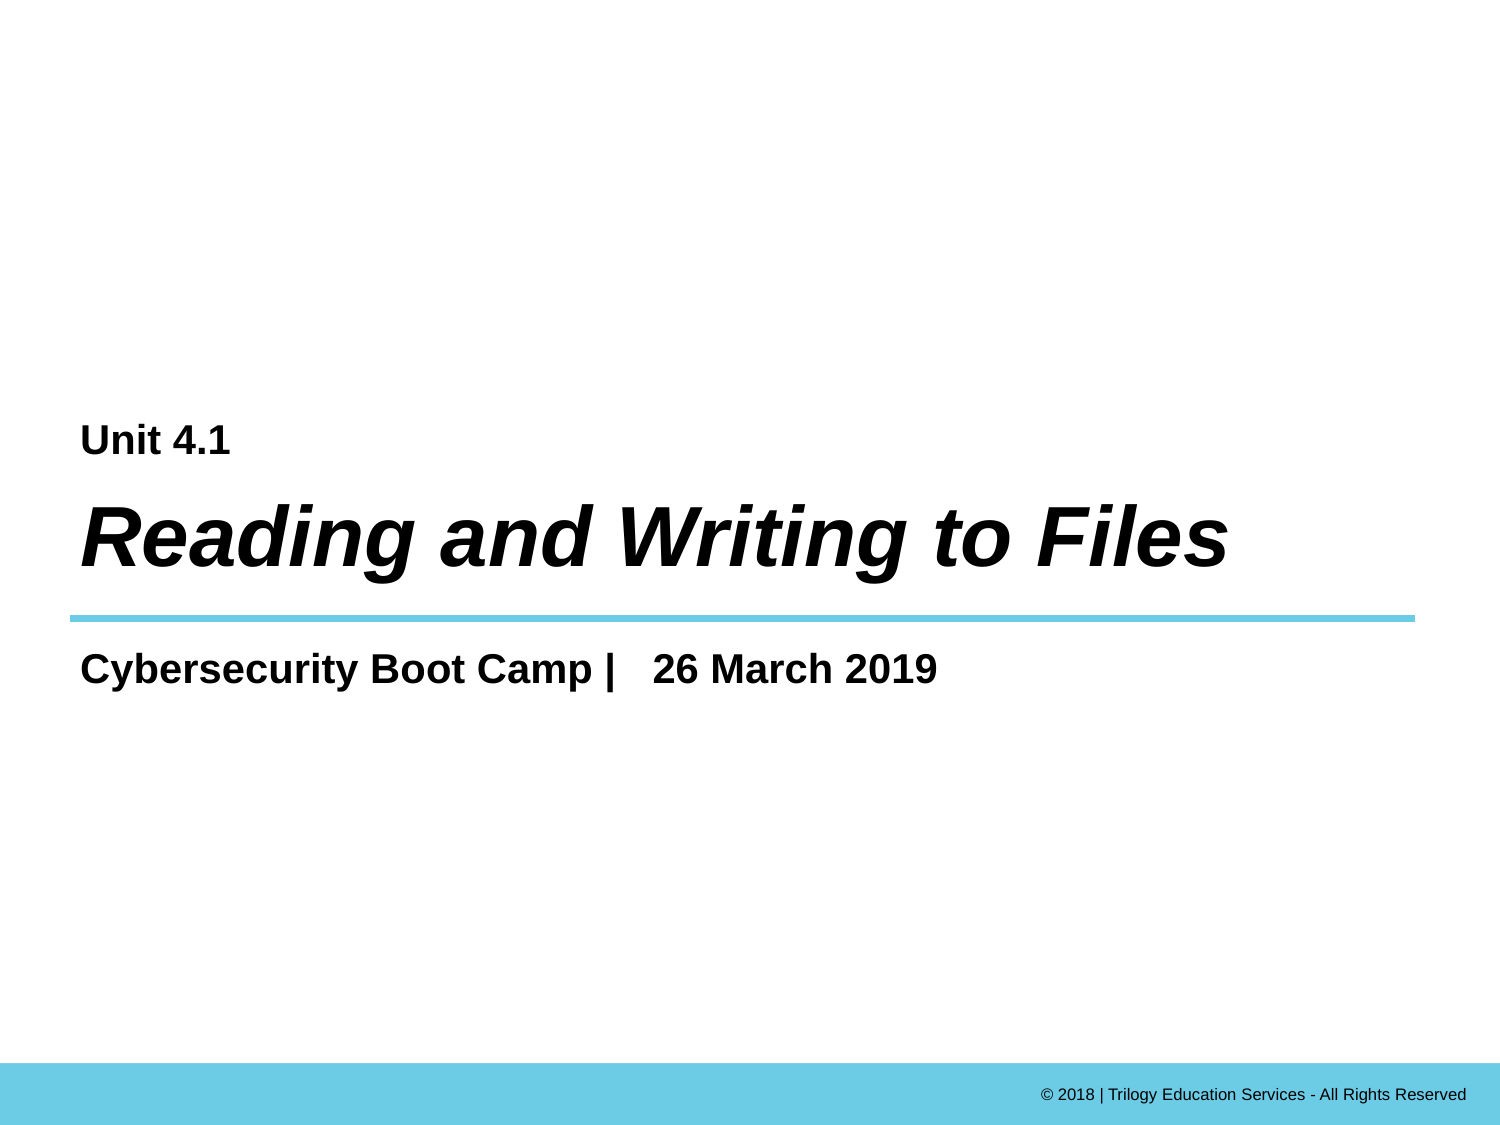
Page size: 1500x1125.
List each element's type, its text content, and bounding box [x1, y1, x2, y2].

list Unit 4.1 [65, 410, 509, 474]
list Cybersecurity Boot Camp | [65, 639, 638, 703]
list 26 March 2019 [638, 639, 1416, 703]
title Reading and Writing to Files [65, 480, 1416, 598]
